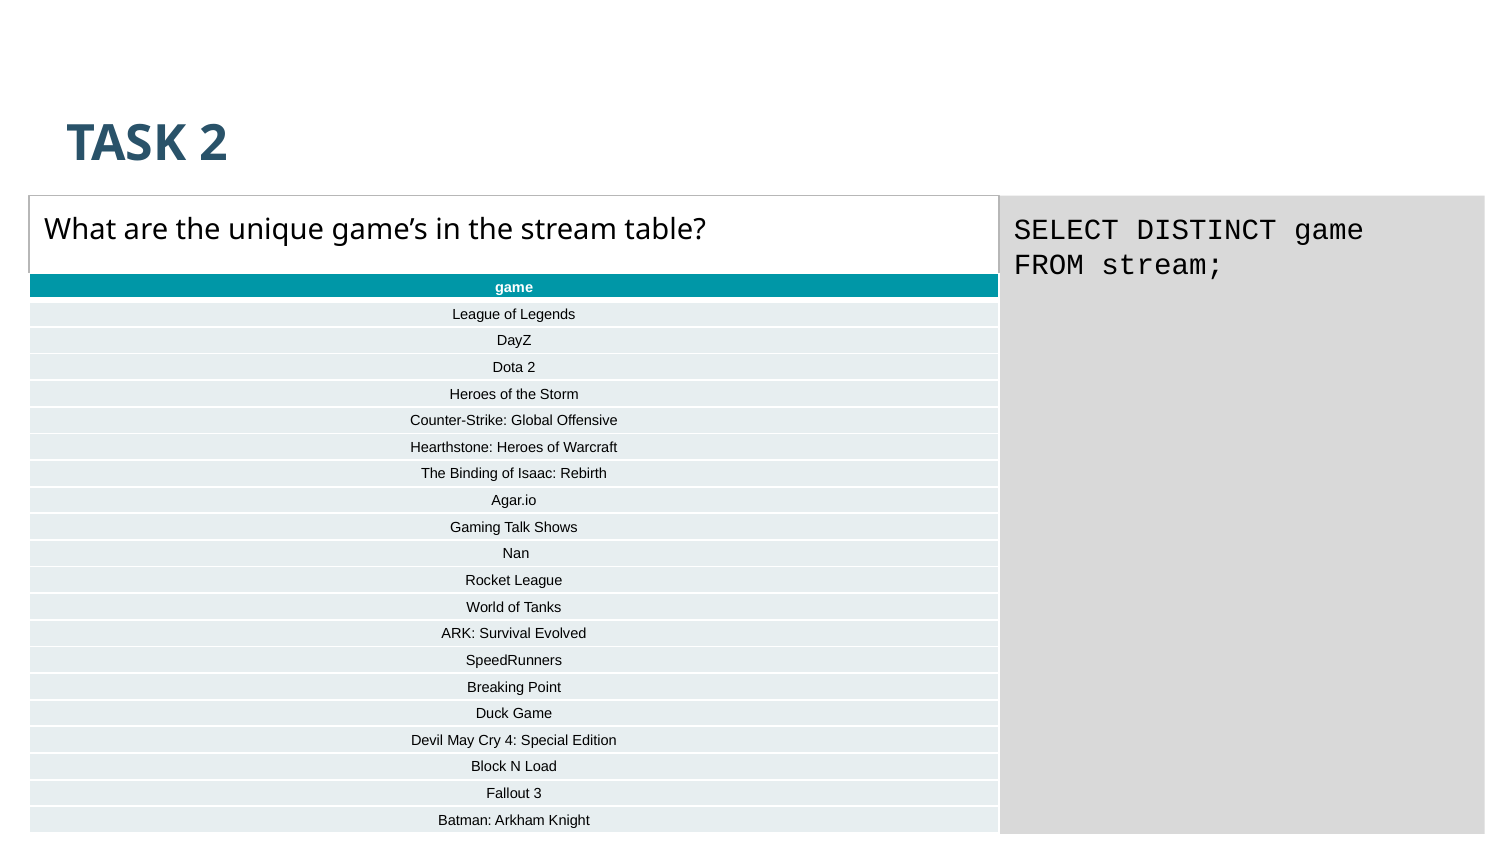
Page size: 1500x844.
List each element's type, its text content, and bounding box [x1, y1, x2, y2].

table_cell Gaming Talk Shows [30, 514, 998, 539]
table_cell SpeedRunners [30, 647, 998, 672]
table_cell Duck Game [30, 701, 998, 725]
table_cell Block N Load [30, 754, 998, 779]
text_box What are the unique game’s in the stream table? [29, 195, 999, 273]
text_box TASK 2 [51, 48, 1449, 186]
text_box SELECT DISTINCT game FROM stream; [999, 195, 1485, 834]
table_cell Fallout 3 [30, 781, 998, 805]
table_header game [30, 274, 998, 297]
table_cell Batman: Arkham Knight [30, 807, 998, 832]
table_cell Nan [30, 541, 998, 566]
table_cell World of Tanks [30, 594, 998, 619]
table_cell Hearthstone: Heroes of Warcraft [30, 434, 998, 459]
table_cell Counter-Strike: Global Offensive [30, 408, 998, 433]
table_cell Devil May Cry 4: Special Edition [30, 727, 998, 752]
table_cell Breaking Point [30, 674, 998, 699]
table_cell ARK: Survival Evolved [30, 621, 998, 646]
table_cell Dota 2 [30, 354, 998, 379]
table_cell Rocket League [30, 567, 998, 592]
table_cell Agar.io [30, 488, 998, 512]
table_cell The Binding of Isaac: Rebirth [30, 461, 998, 486]
table_cell Heroes of the Storm [30, 381, 998, 406]
table_cell DayZ [30, 328, 998, 353]
table_cell League of Legends [30, 303, 998, 326]
